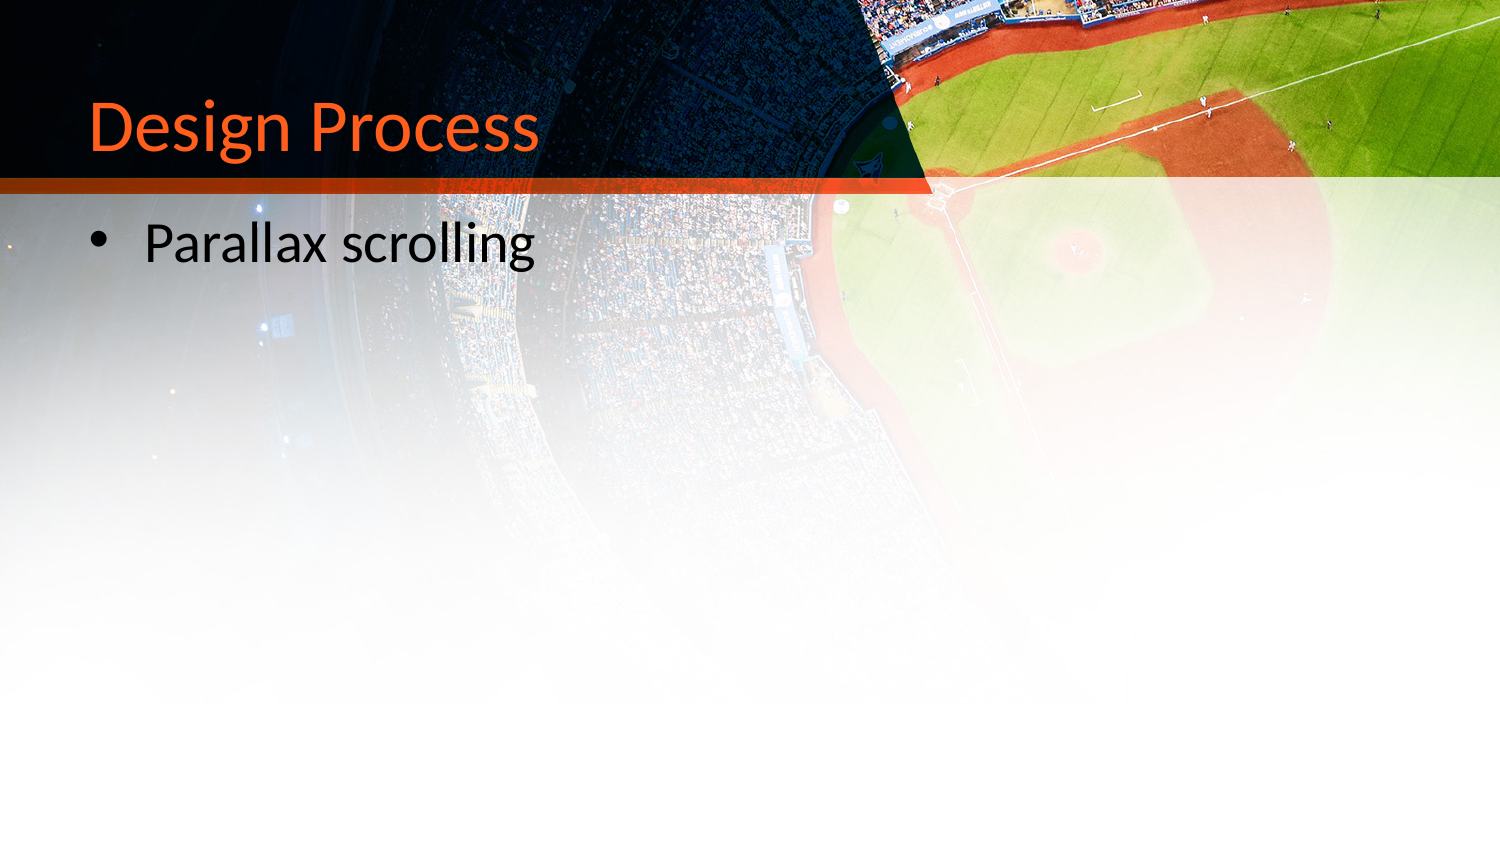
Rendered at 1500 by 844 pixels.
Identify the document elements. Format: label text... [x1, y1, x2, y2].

picture [0, 0, 1500, 844]
list Parallax scrolling [73, 196, 1427, 773]
title Design Process [73, 46, 1427, 196]
